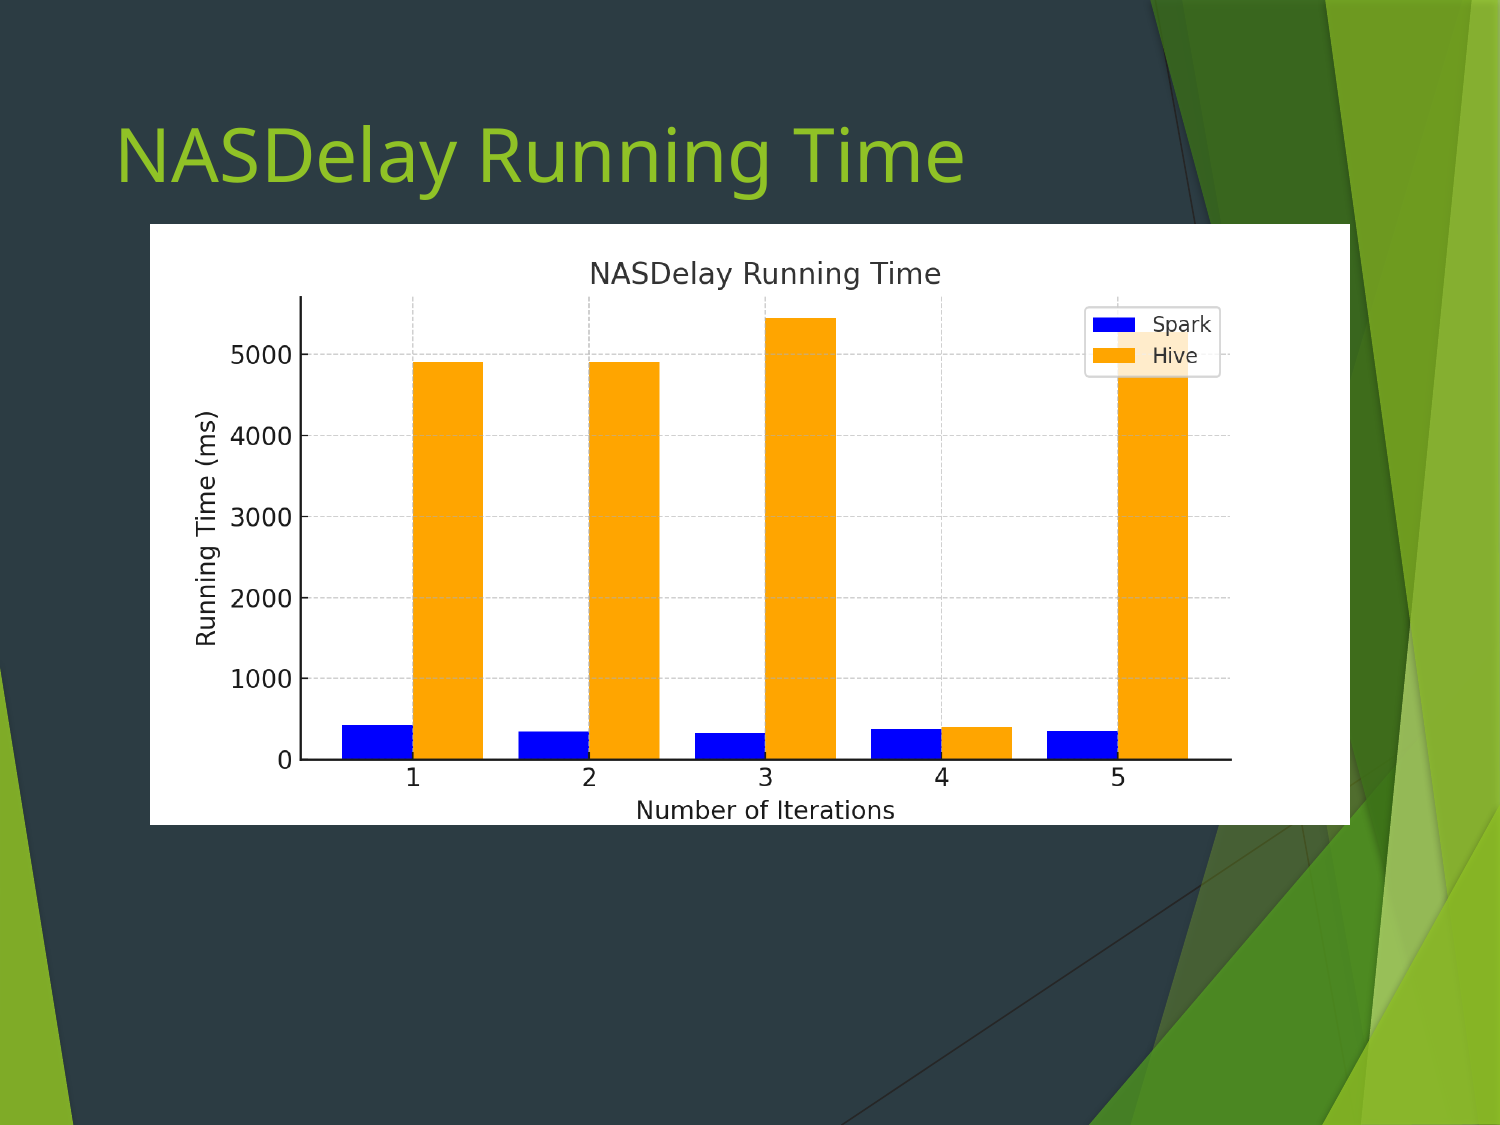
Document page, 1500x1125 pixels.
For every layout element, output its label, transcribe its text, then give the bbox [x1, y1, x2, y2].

picture [149, 224, 1351, 826]
title NASDelay Running Time [99, 99, 1142, 317]
